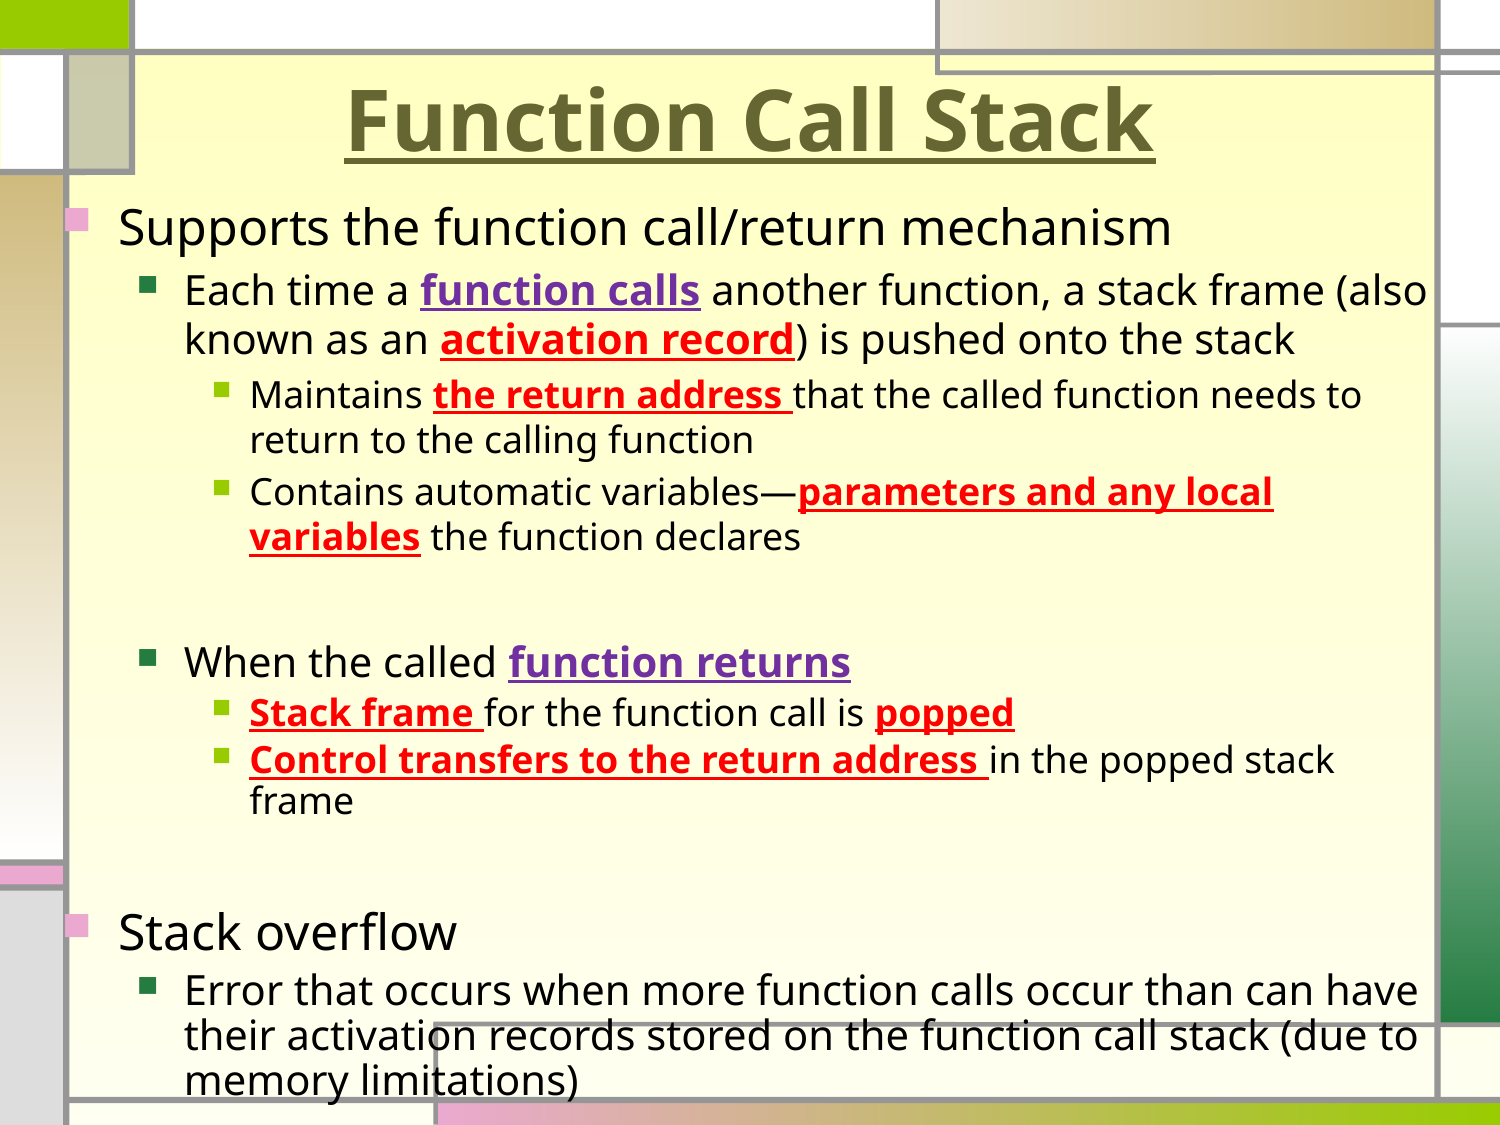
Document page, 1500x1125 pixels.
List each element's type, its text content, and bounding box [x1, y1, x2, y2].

title Function Call Stack [75, 23, 1425, 187]
list Supports the function call/return mechanism Each time a function calls another function, a stack frame (also known as an activation record) is pushed onto the stack Maintains the return address that the called function needs to return to the calling function Contains automatic variables—parameters and any local variables the function declares When the called function returns Stack frame for the function call is popped Control transfers to the return address in the popped stack frame Stack overflow Error that occurs when more function calls occur than can have their activation records stored on the function call stack (due to memory limitations) [46, 187, 1449, 1055]
